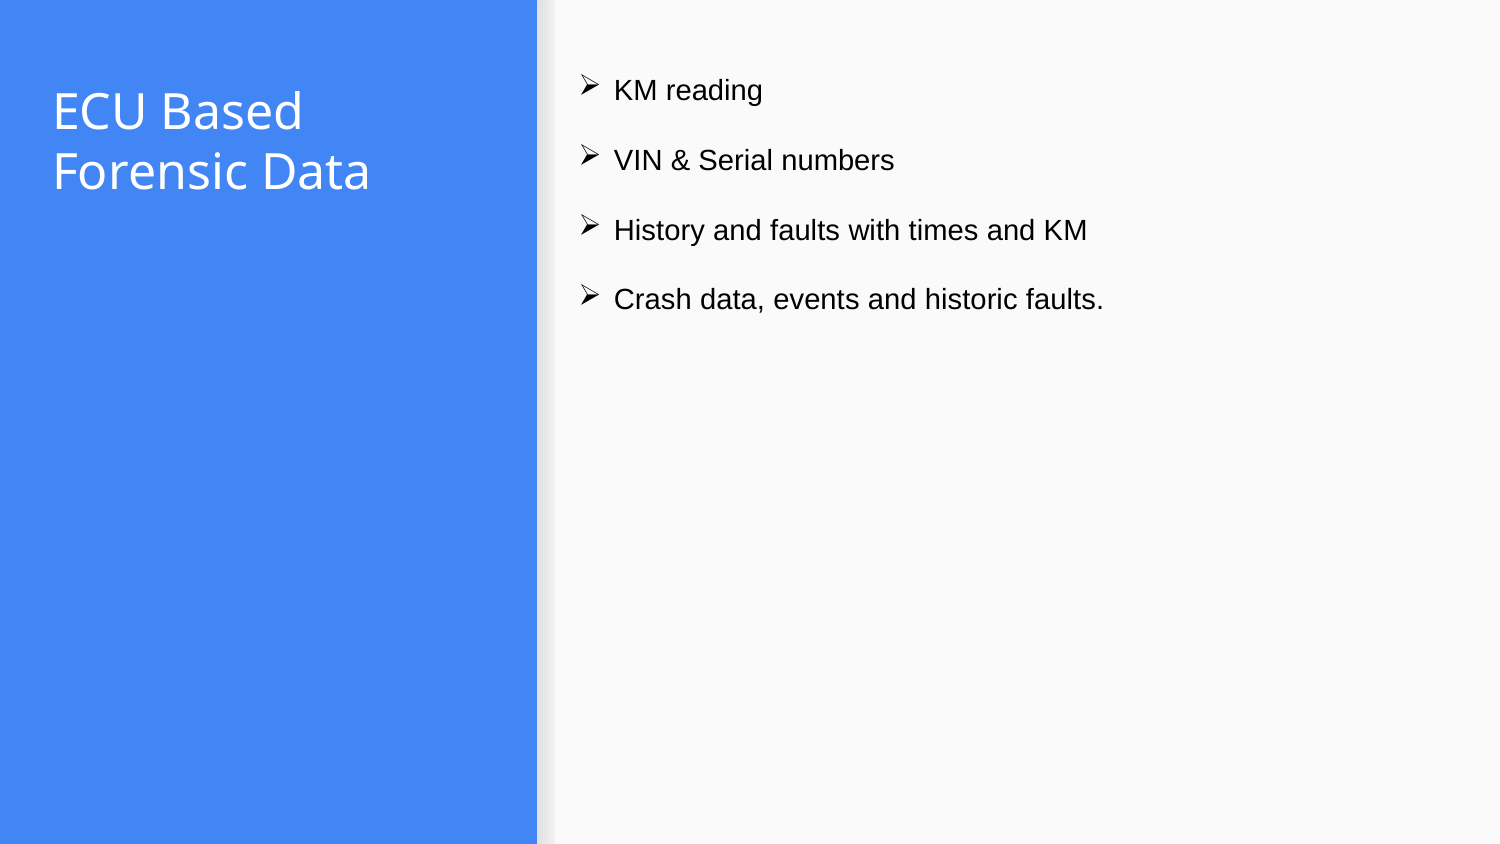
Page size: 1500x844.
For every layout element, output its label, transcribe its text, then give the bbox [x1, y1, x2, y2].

text_box KM reading VIN & Serial numbers History and faults with times and KM Crash data, events and historic faults. [563, 63, 1418, 359]
title ECU Based Forensic Data [37, 58, 498, 216]
